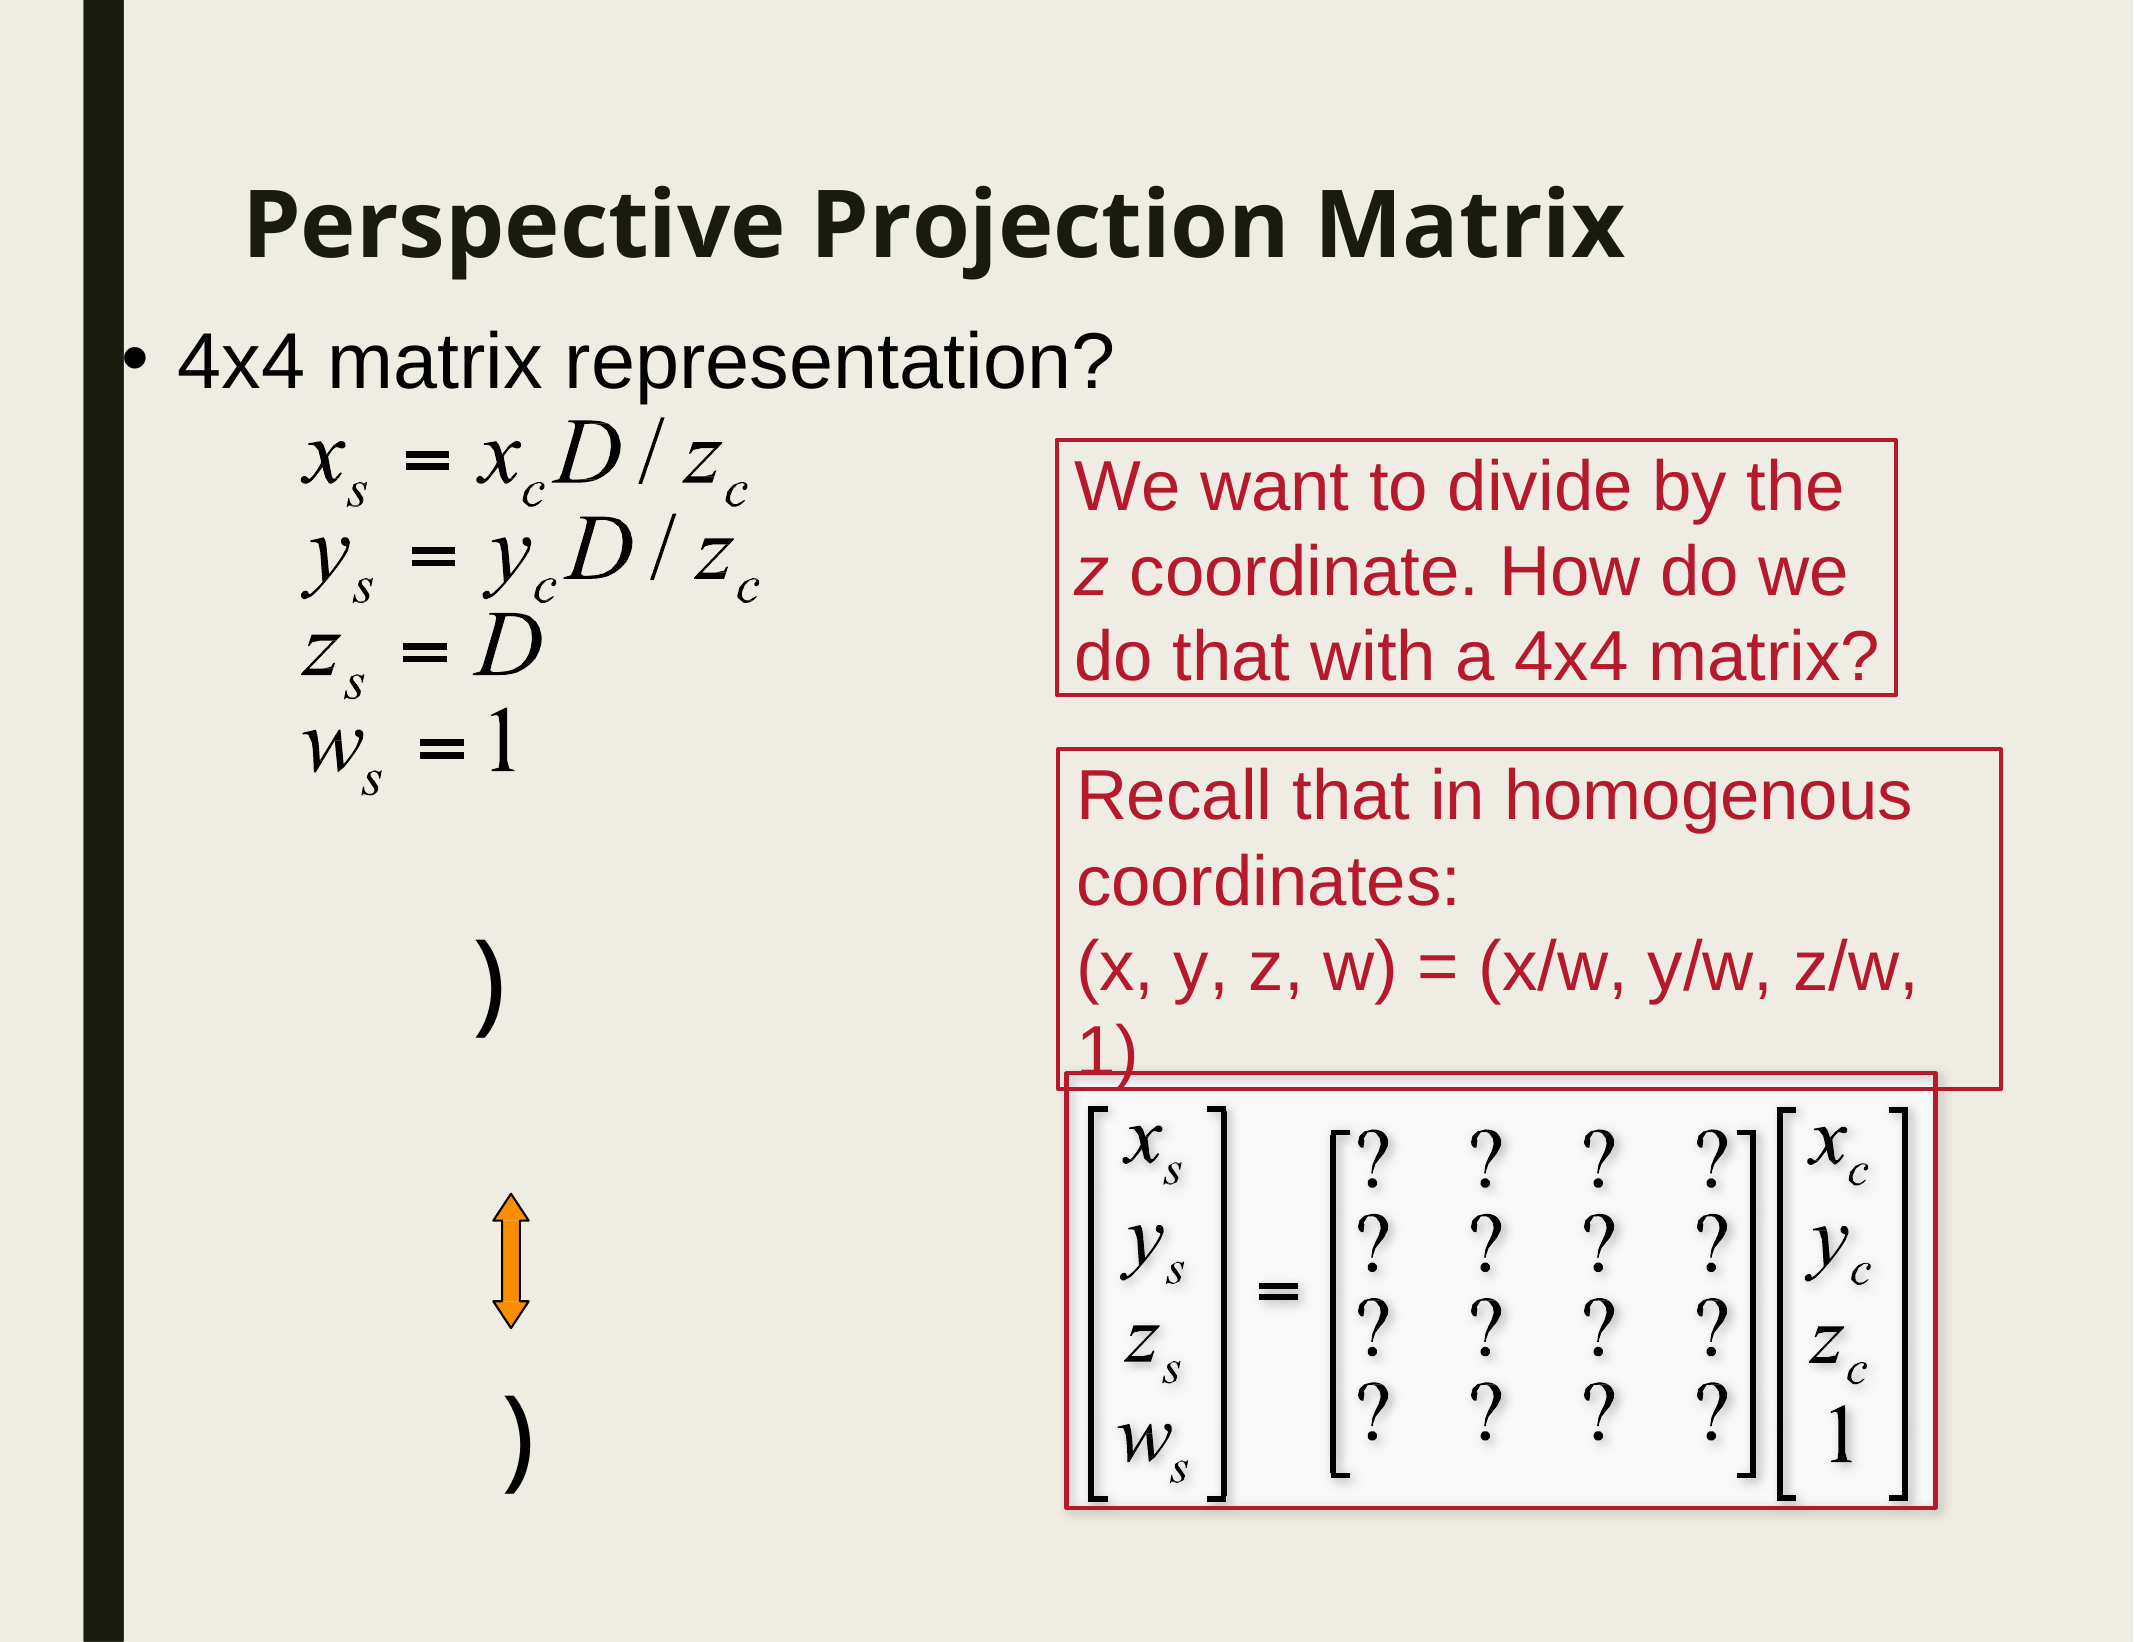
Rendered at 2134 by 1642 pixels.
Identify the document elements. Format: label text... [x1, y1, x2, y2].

text_box [490, 707, 516, 772]
text_box [302, 729, 364, 773]
text_box [534, 578, 557, 603]
text_box [694, 538, 734, 579]
text_box [1066, 1090, 1936, 1508]
text_box [300, 441, 346, 484]
text_box [472, 612, 542, 676]
text_box [352, 578, 373, 603]
text_box [343, 674, 365, 700]
text_box [301, 634, 341, 676]
text_box [476, 441, 521, 484]
text_box We want to divide by the z coordinate. How do we do that with a 4x4 matrix? [1056, 439, 1897, 695]
text_box [1058, 1090, 1955, 1525]
text_box 4x4 matrix representation? [119, 309, 1117, 405]
text_box [551, 420, 621, 483]
text_box Recall that in homogenous coordinates: (x, y, z, w) = (x/w, y/w, z/w, 1) [1058, 749, 2001, 1090]
text_box [563, 516, 633, 579]
text_box [482, 537, 532, 600]
text_box [638, 417, 665, 484]
text_box [737, 578, 760, 603]
text_box [522, 481, 545, 507]
text_box [346, 481, 368, 507]
text_box [493, 1193, 529, 1329]
text_box [301, 537, 350, 600]
text_box [361, 770, 382, 796]
text_box [725, 481, 748, 507]
text_box [650, 513, 677, 581]
text_box Perspective Projection Matrix [239, 164, 1920, 277]
text_box [682, 442, 723, 483]
